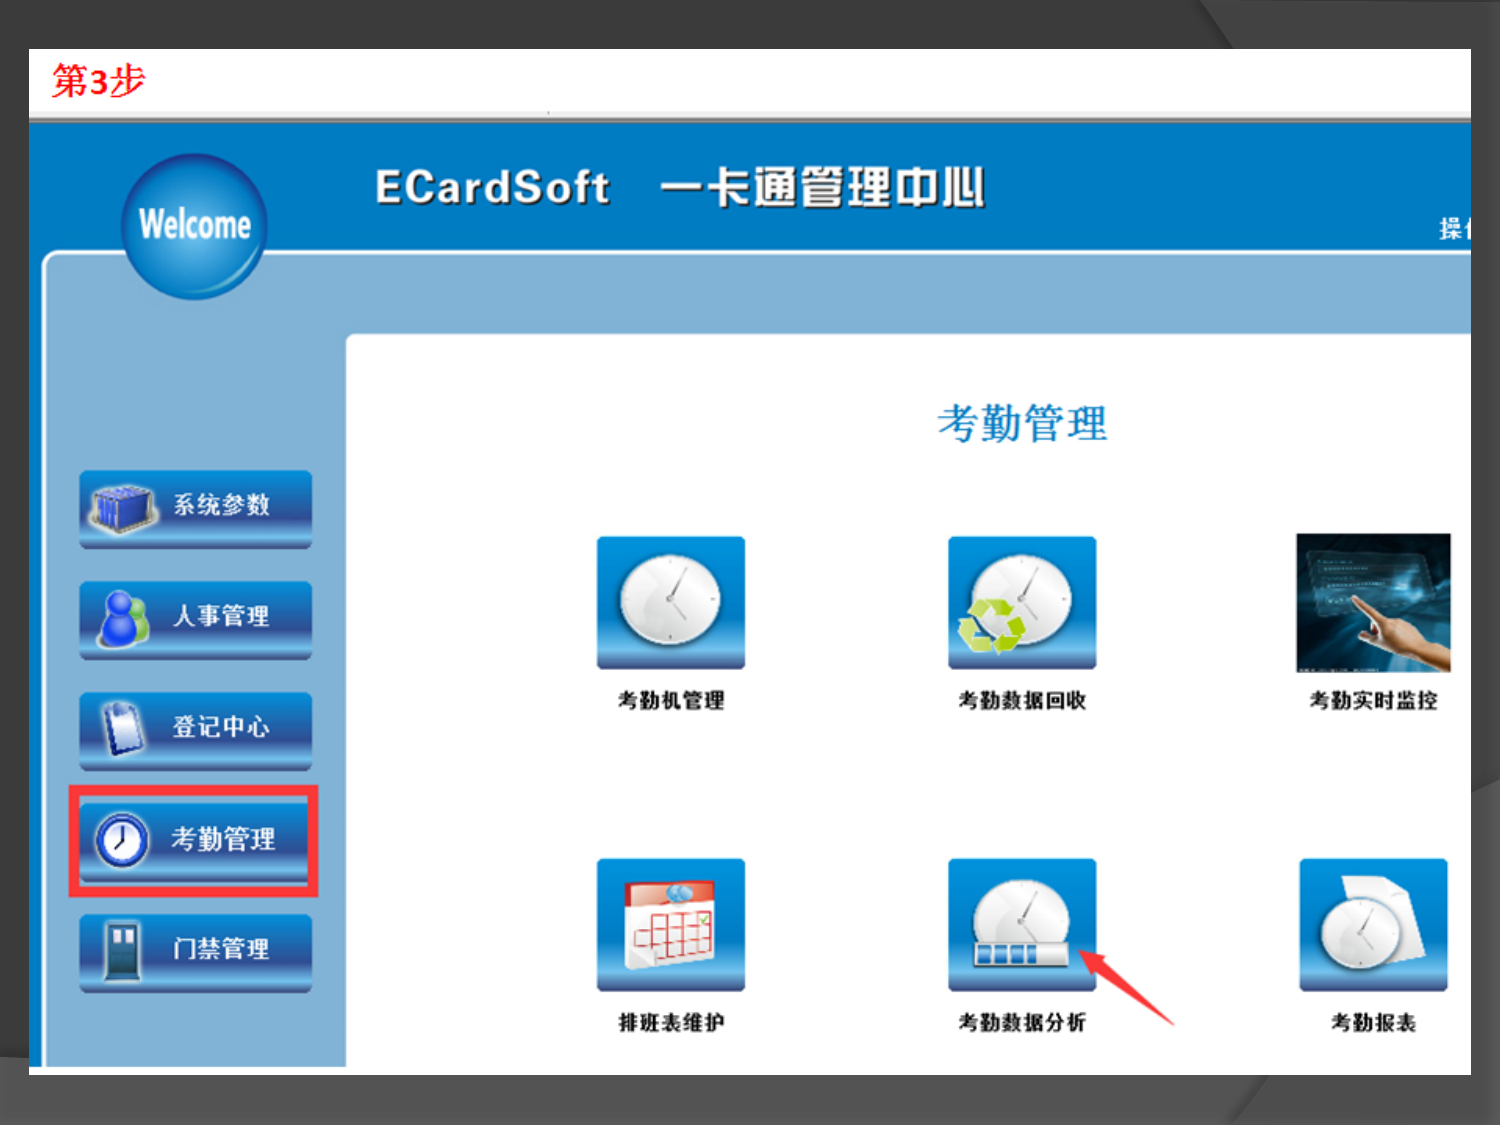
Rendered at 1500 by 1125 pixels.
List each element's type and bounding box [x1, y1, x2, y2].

picture [29, 49, 1471, 1076]
